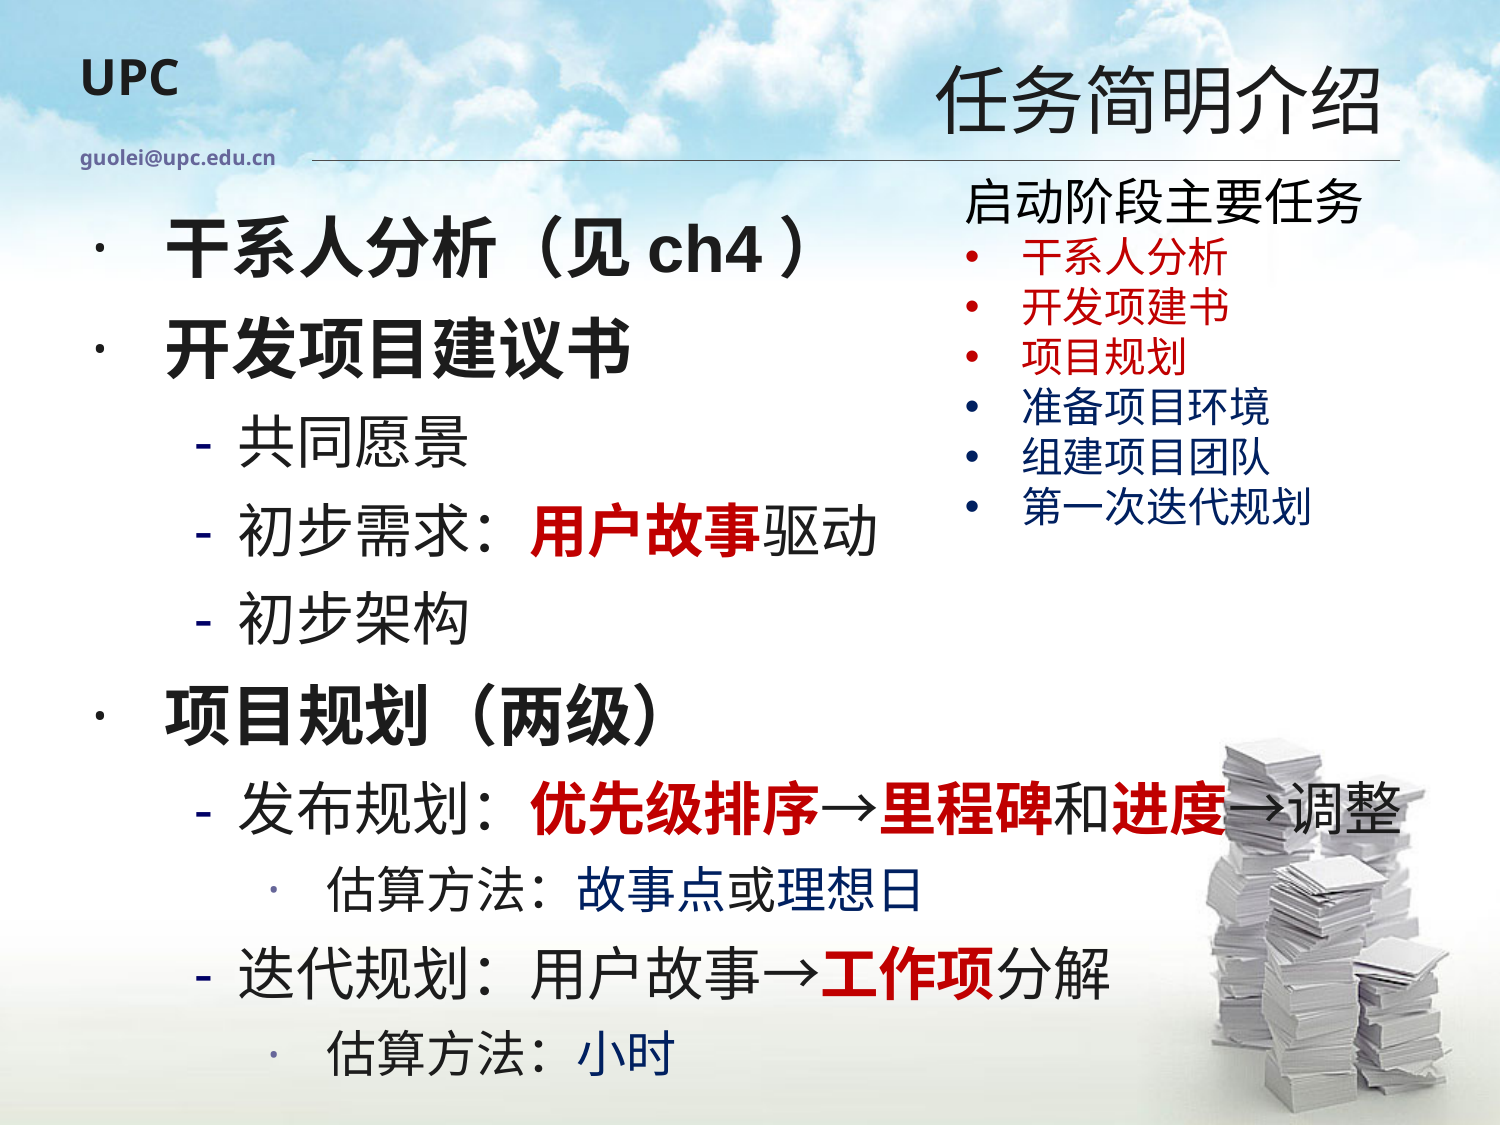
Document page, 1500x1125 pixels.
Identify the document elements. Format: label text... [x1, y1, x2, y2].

slide_number guolei@upc.edu.cn [64, 137, 433, 190]
title 任务简明介绍 [103, 52, 1400, 145]
text_box 启动阶段主要任务 干系人分析 开发项建书 项目规划 准备项目环境 组建项目团队 第一次迭代规划 [949, 163, 1463, 539]
list 干系人分析（见ch4） 开发项目建议书 共同愿景 初步需求：用户故事驱动 初步架构 项目规划（两级） 发布规划：优先级排序→里程碑和进度→调整 估算方法：故事点或理想日 迭代规划：用户故事→工作项分解 估算方法：小时 [76, 189, 1427, 1115]
picture [0, 0, 1500, 1125]
